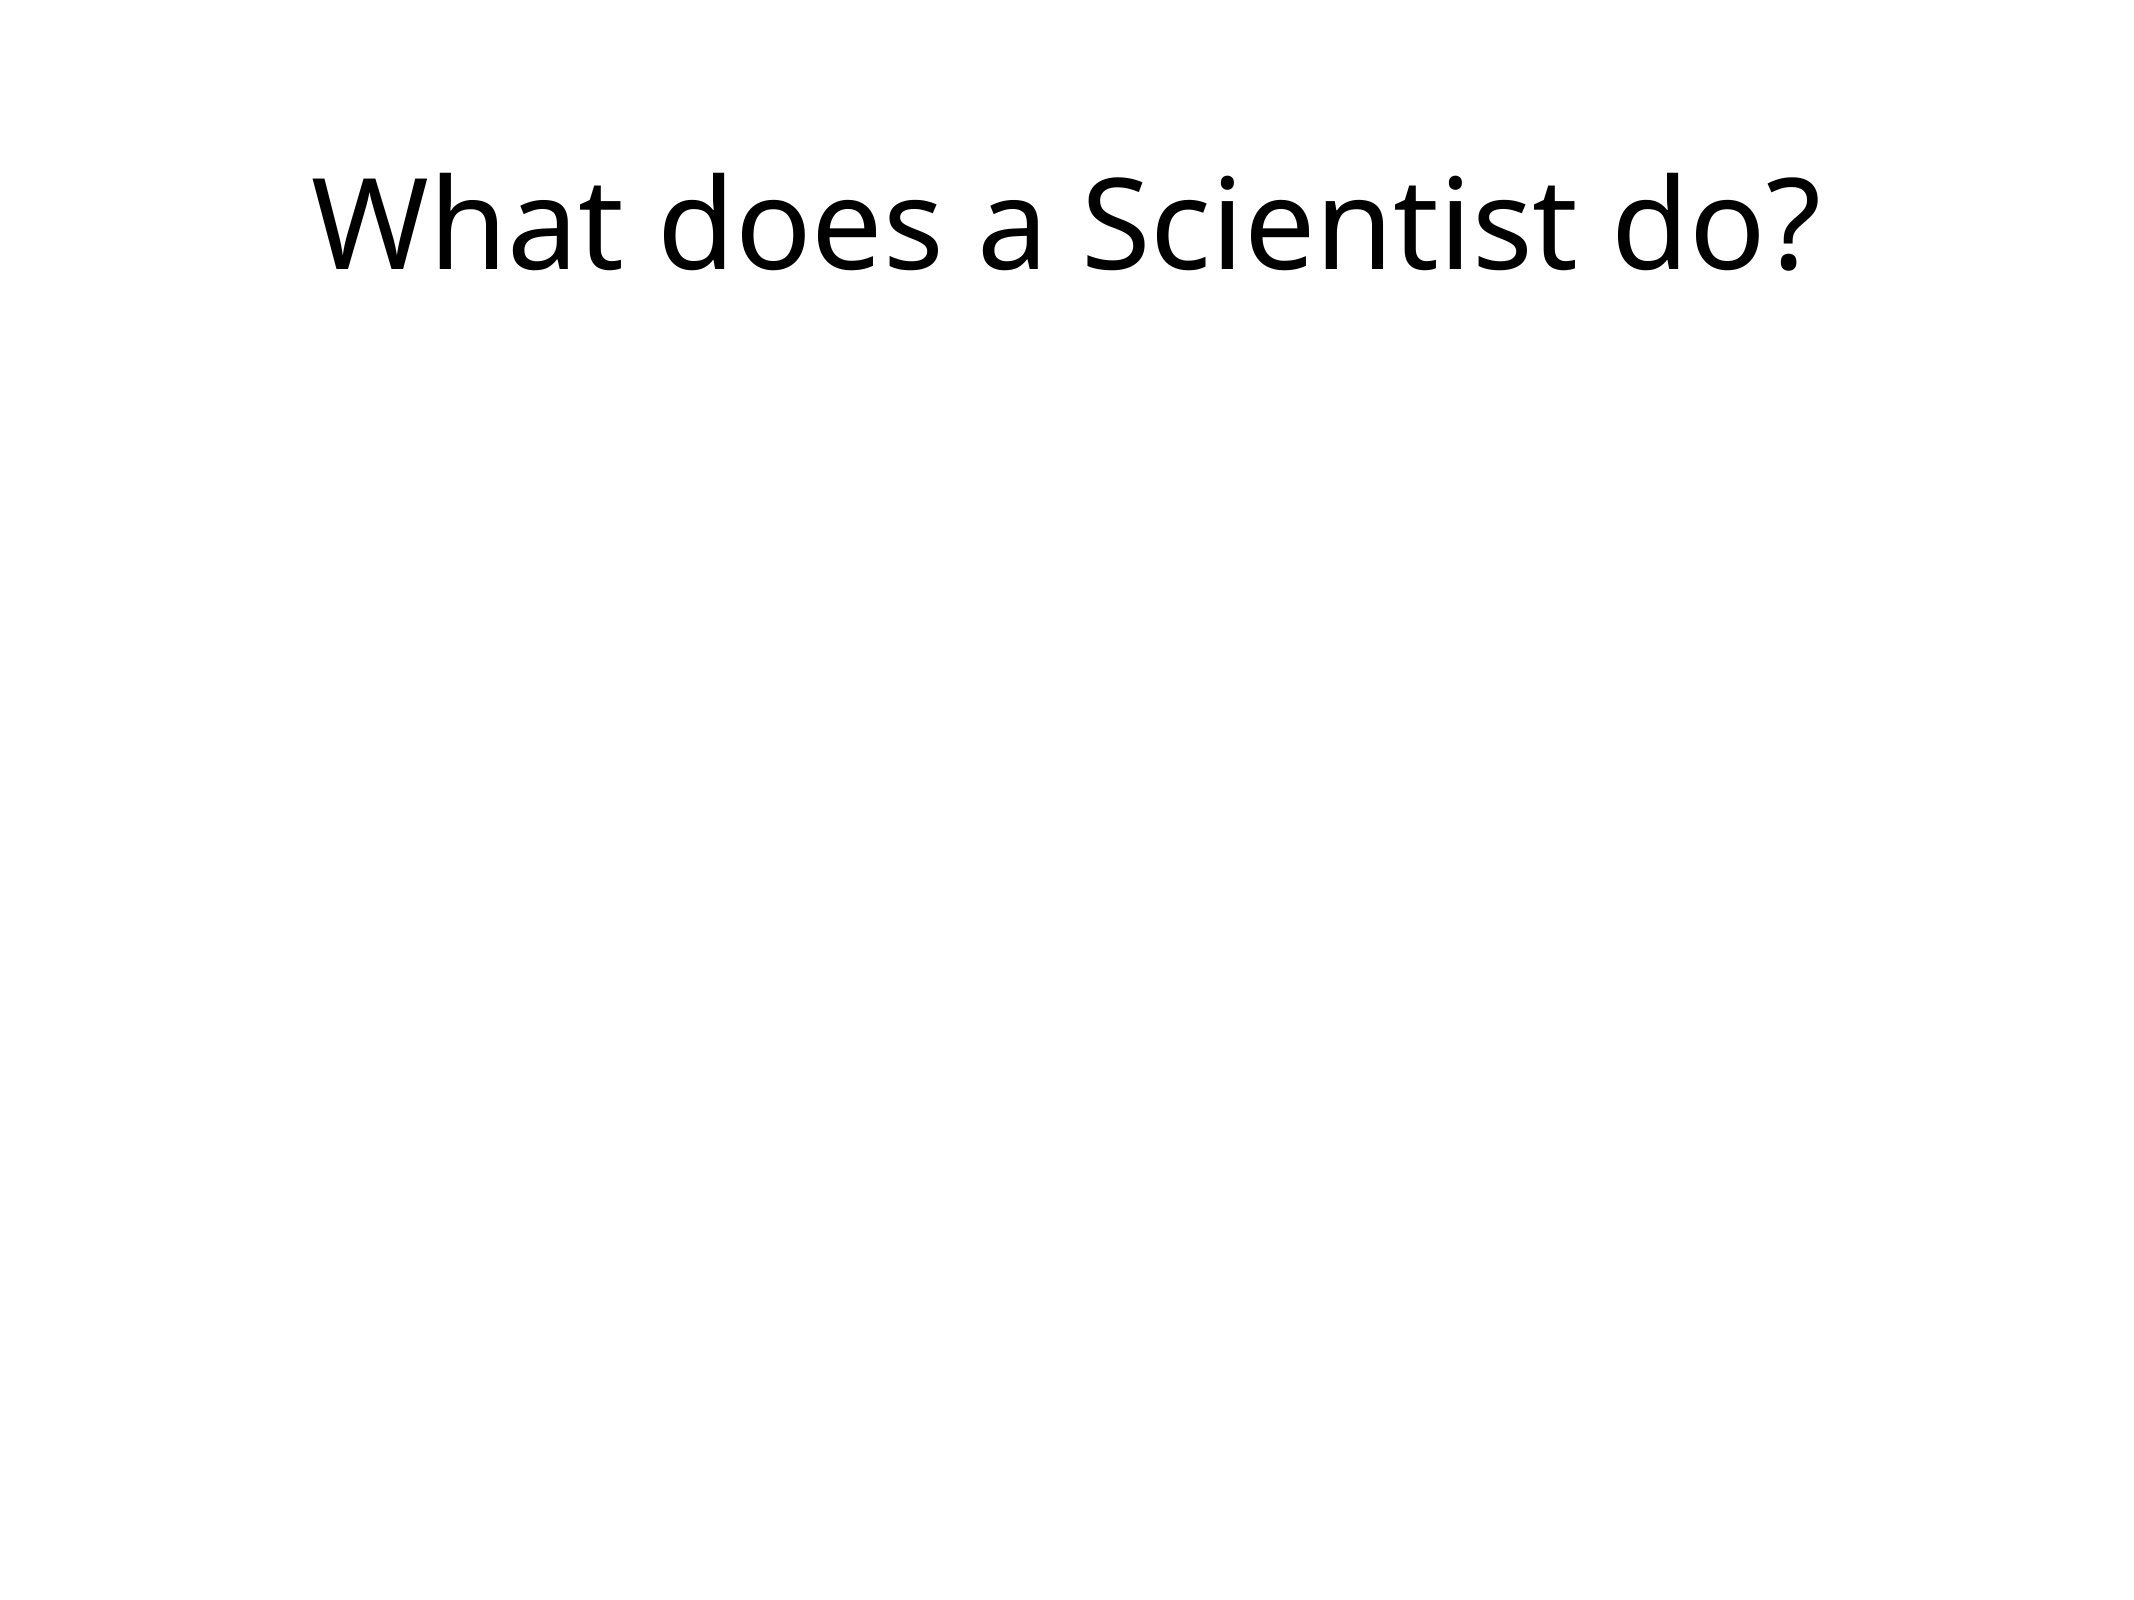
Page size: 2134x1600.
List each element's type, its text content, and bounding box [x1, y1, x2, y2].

title What does a Scientist do? [155, 41, 1978, 397]
